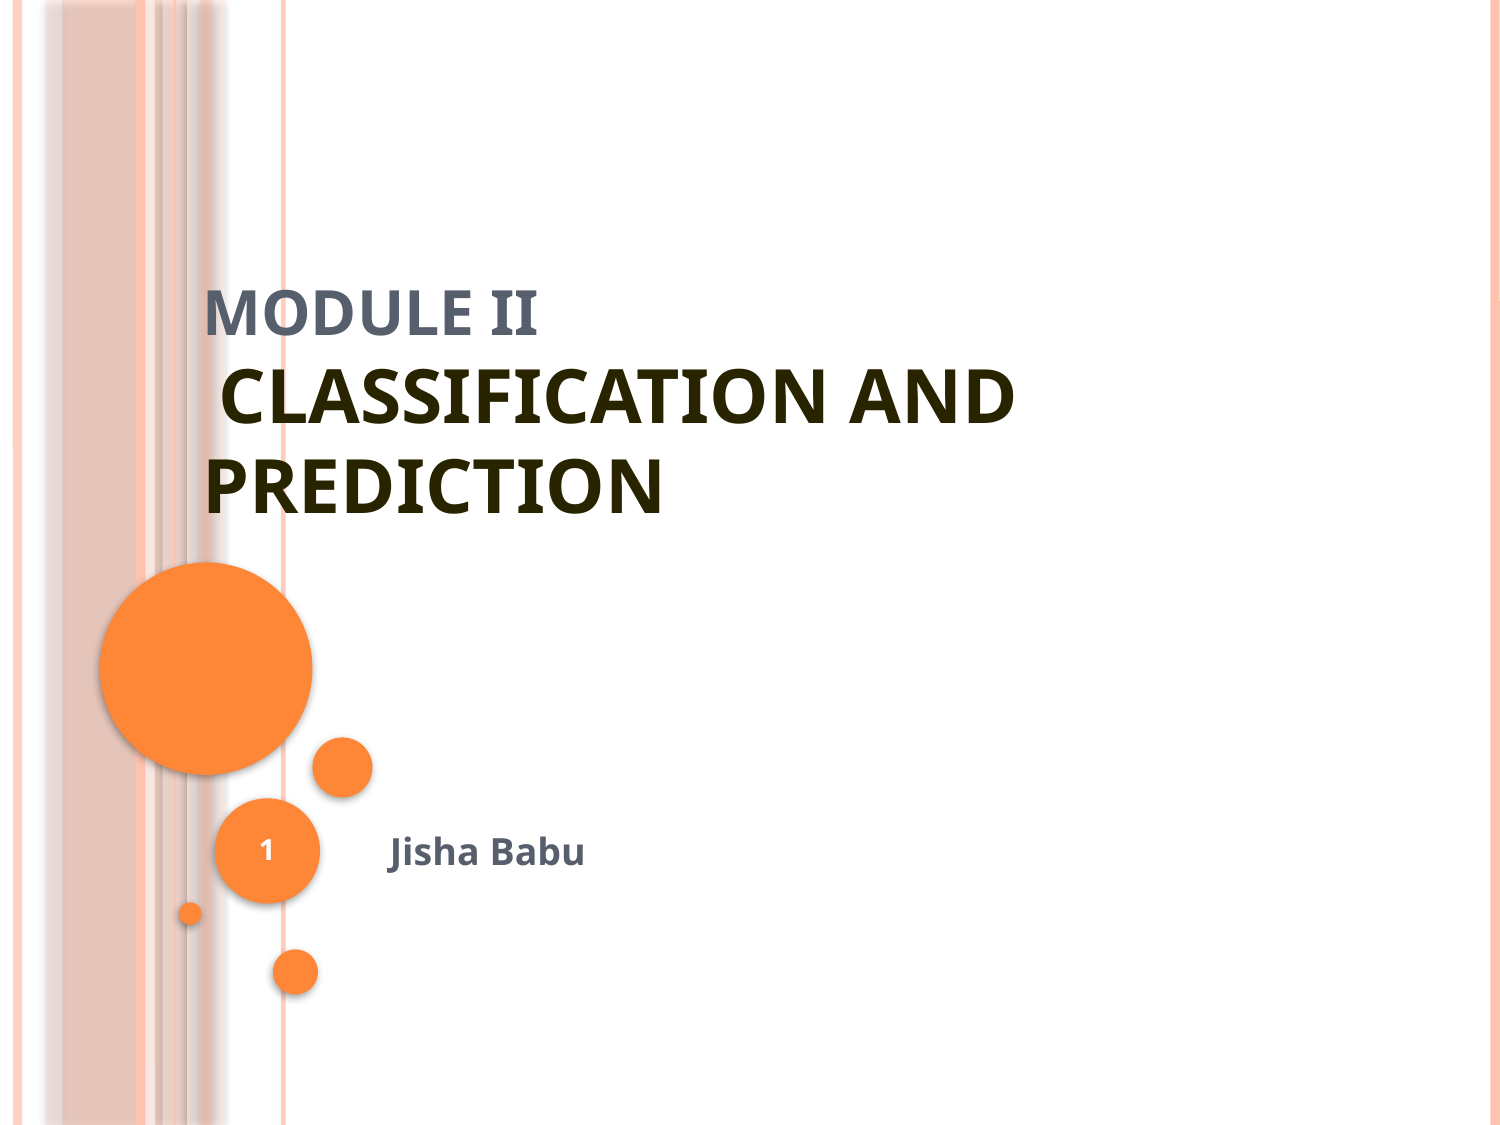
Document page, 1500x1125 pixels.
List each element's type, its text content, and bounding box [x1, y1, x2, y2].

subtitle Jisha Babu [375, 820, 1388, 1046]
slide_number 1 [217, 808, 318, 894]
title Module II Classification and Prediction [187, 224, 1500, 536]
